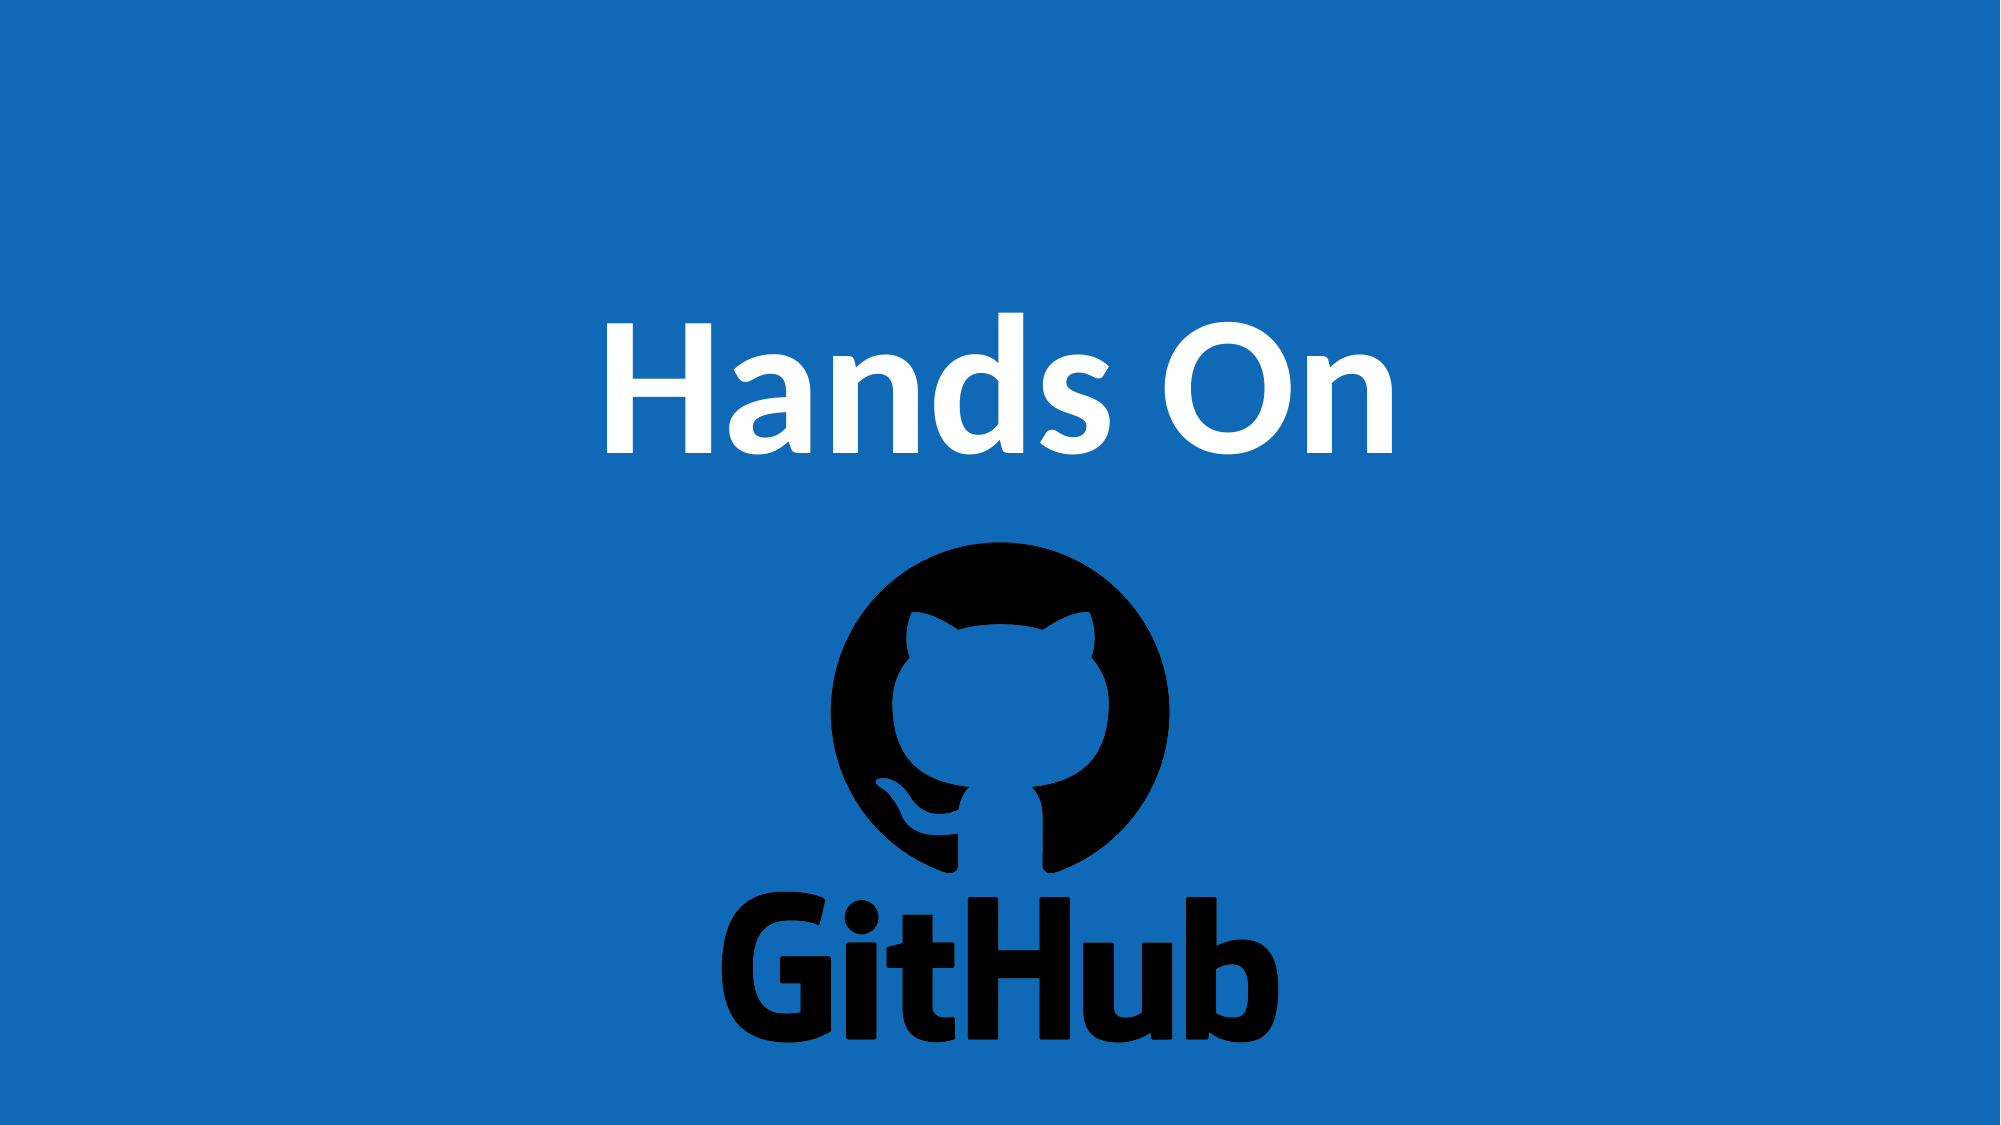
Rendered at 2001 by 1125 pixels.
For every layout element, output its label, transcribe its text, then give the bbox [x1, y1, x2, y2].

title Hands On [0, 53, 2000, 505]
picture [542, 534, 1458, 1050]
